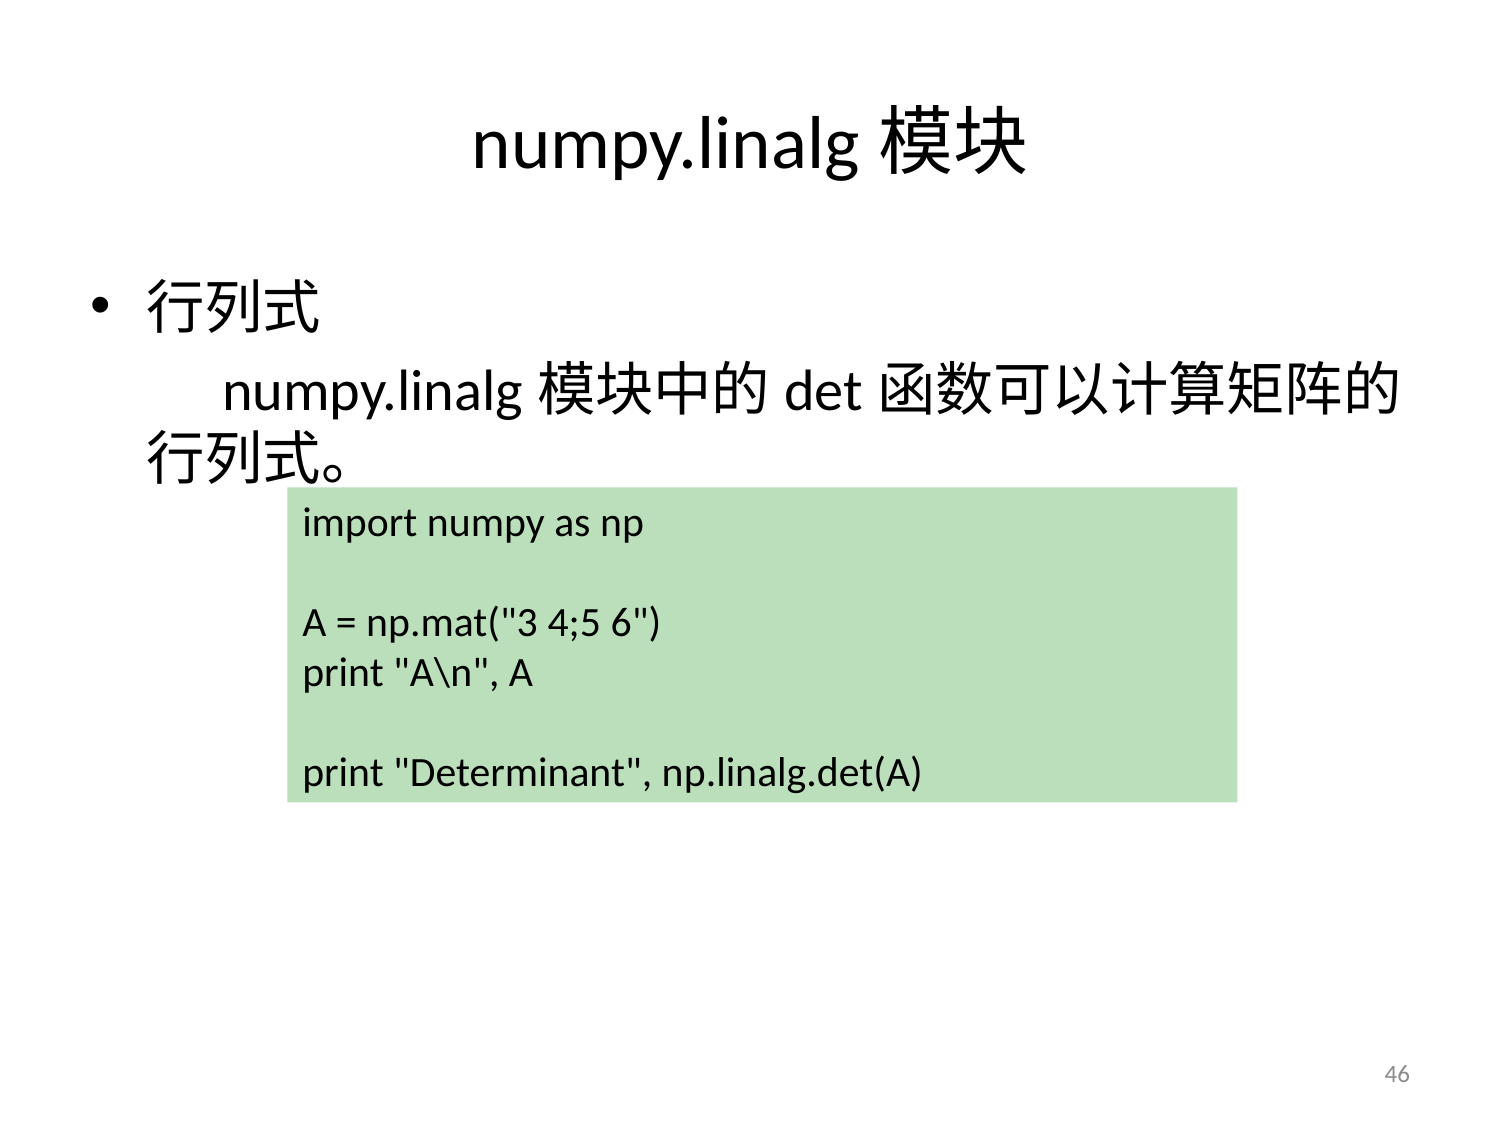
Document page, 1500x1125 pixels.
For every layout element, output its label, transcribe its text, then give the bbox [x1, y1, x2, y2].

title numpy.linalg模块 [75, 45, 1425, 233]
list 行列式 numpy.linalg模块中的det函数可以计算矩阵的行列式。 [75, 262, 1425, 1005]
slide_number 46 [1074, 1042, 1425, 1103]
text_box import numpy as np A = np.mat("3 4;5 6") print "A\n", A print "Determinant", np.linalg.det(A) [287, 487, 1238, 803]
